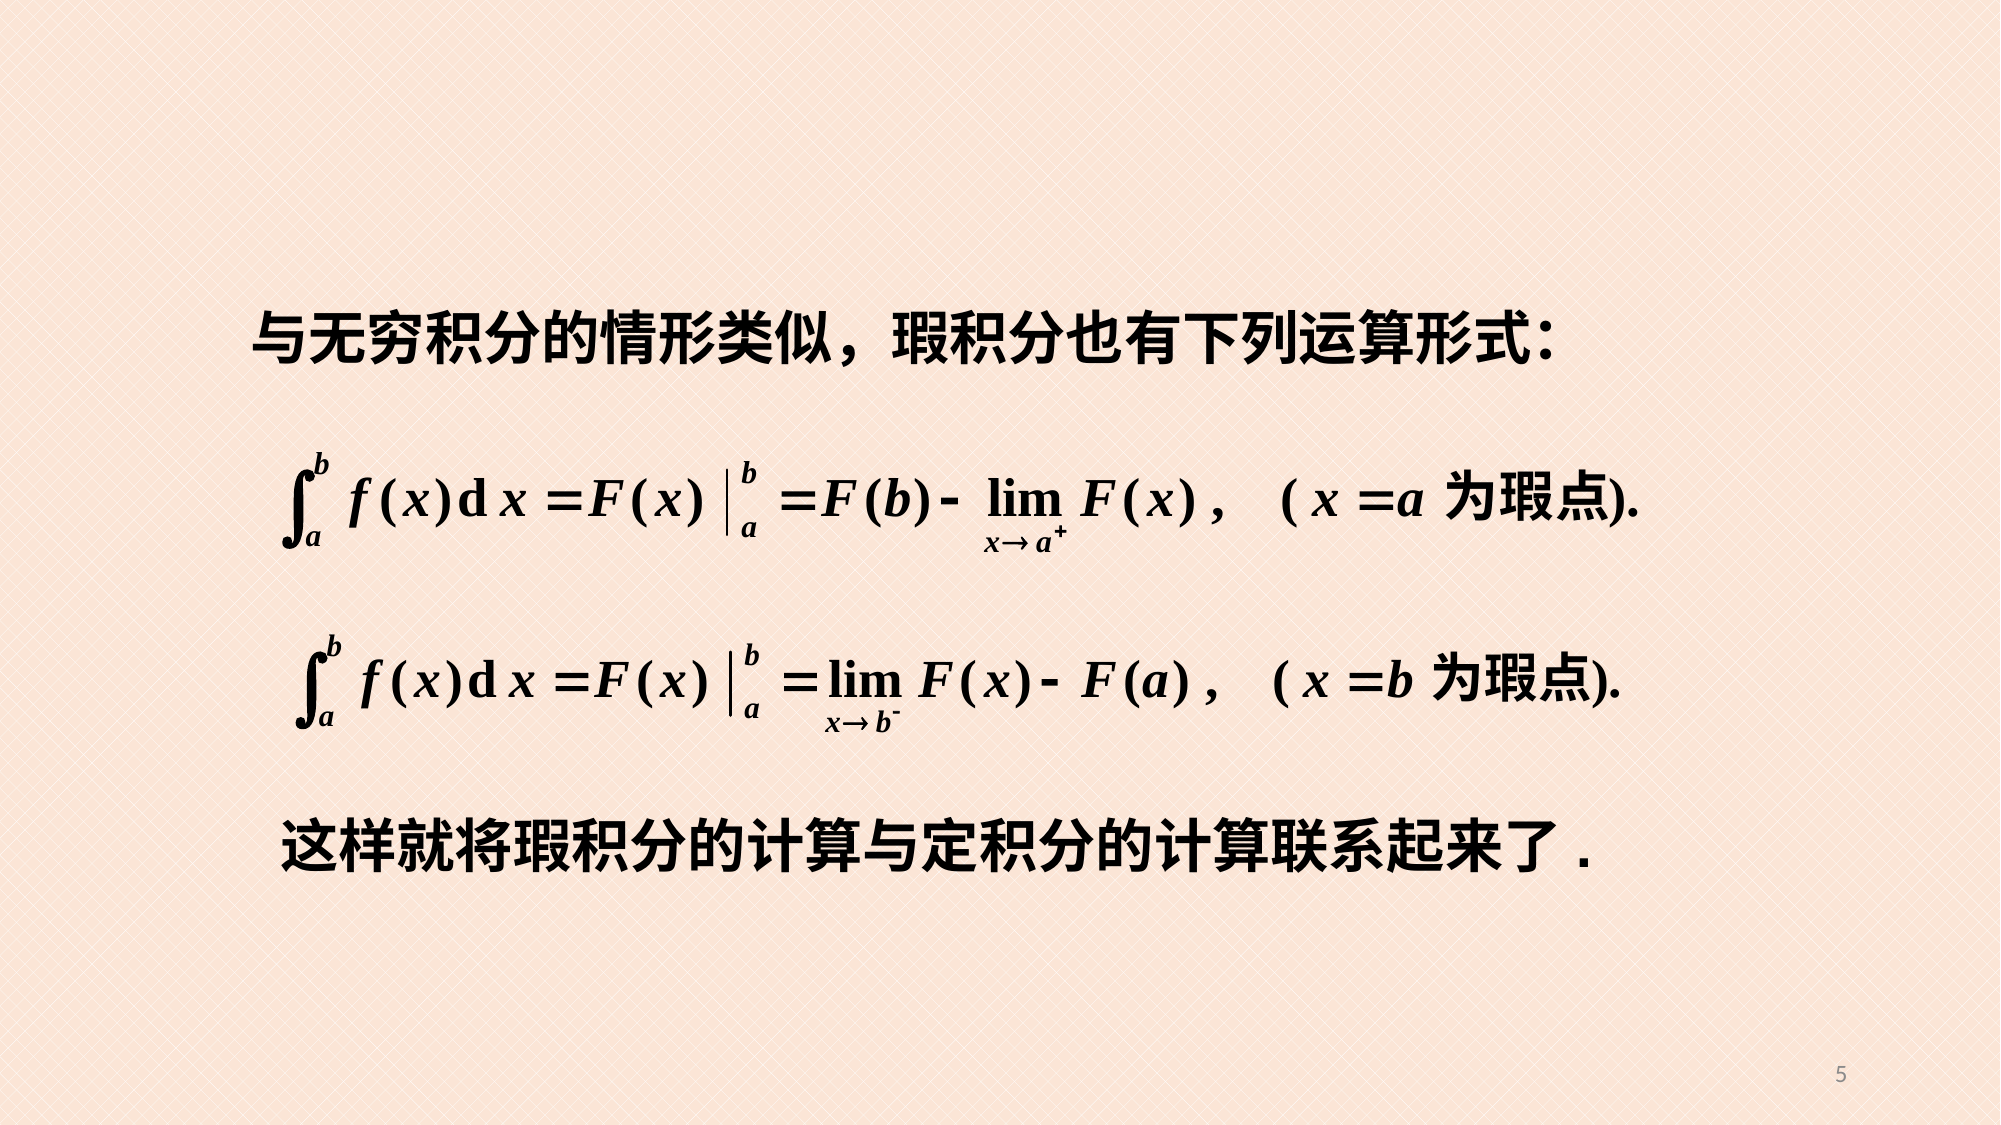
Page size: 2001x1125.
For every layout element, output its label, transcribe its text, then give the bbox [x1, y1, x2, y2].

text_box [279, 621, 1629, 743]
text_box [265, 439, 1651, 563]
text_box 与无穷积分的情形类似，瑕积分也有下列运算形式： [235, 293, 1606, 379]
slide_number 5 [1412, 1042, 1863, 1103]
text_box 这样就将瑕积分的计算与定积分的计算联系起来了. [265, 801, 1679, 887]
